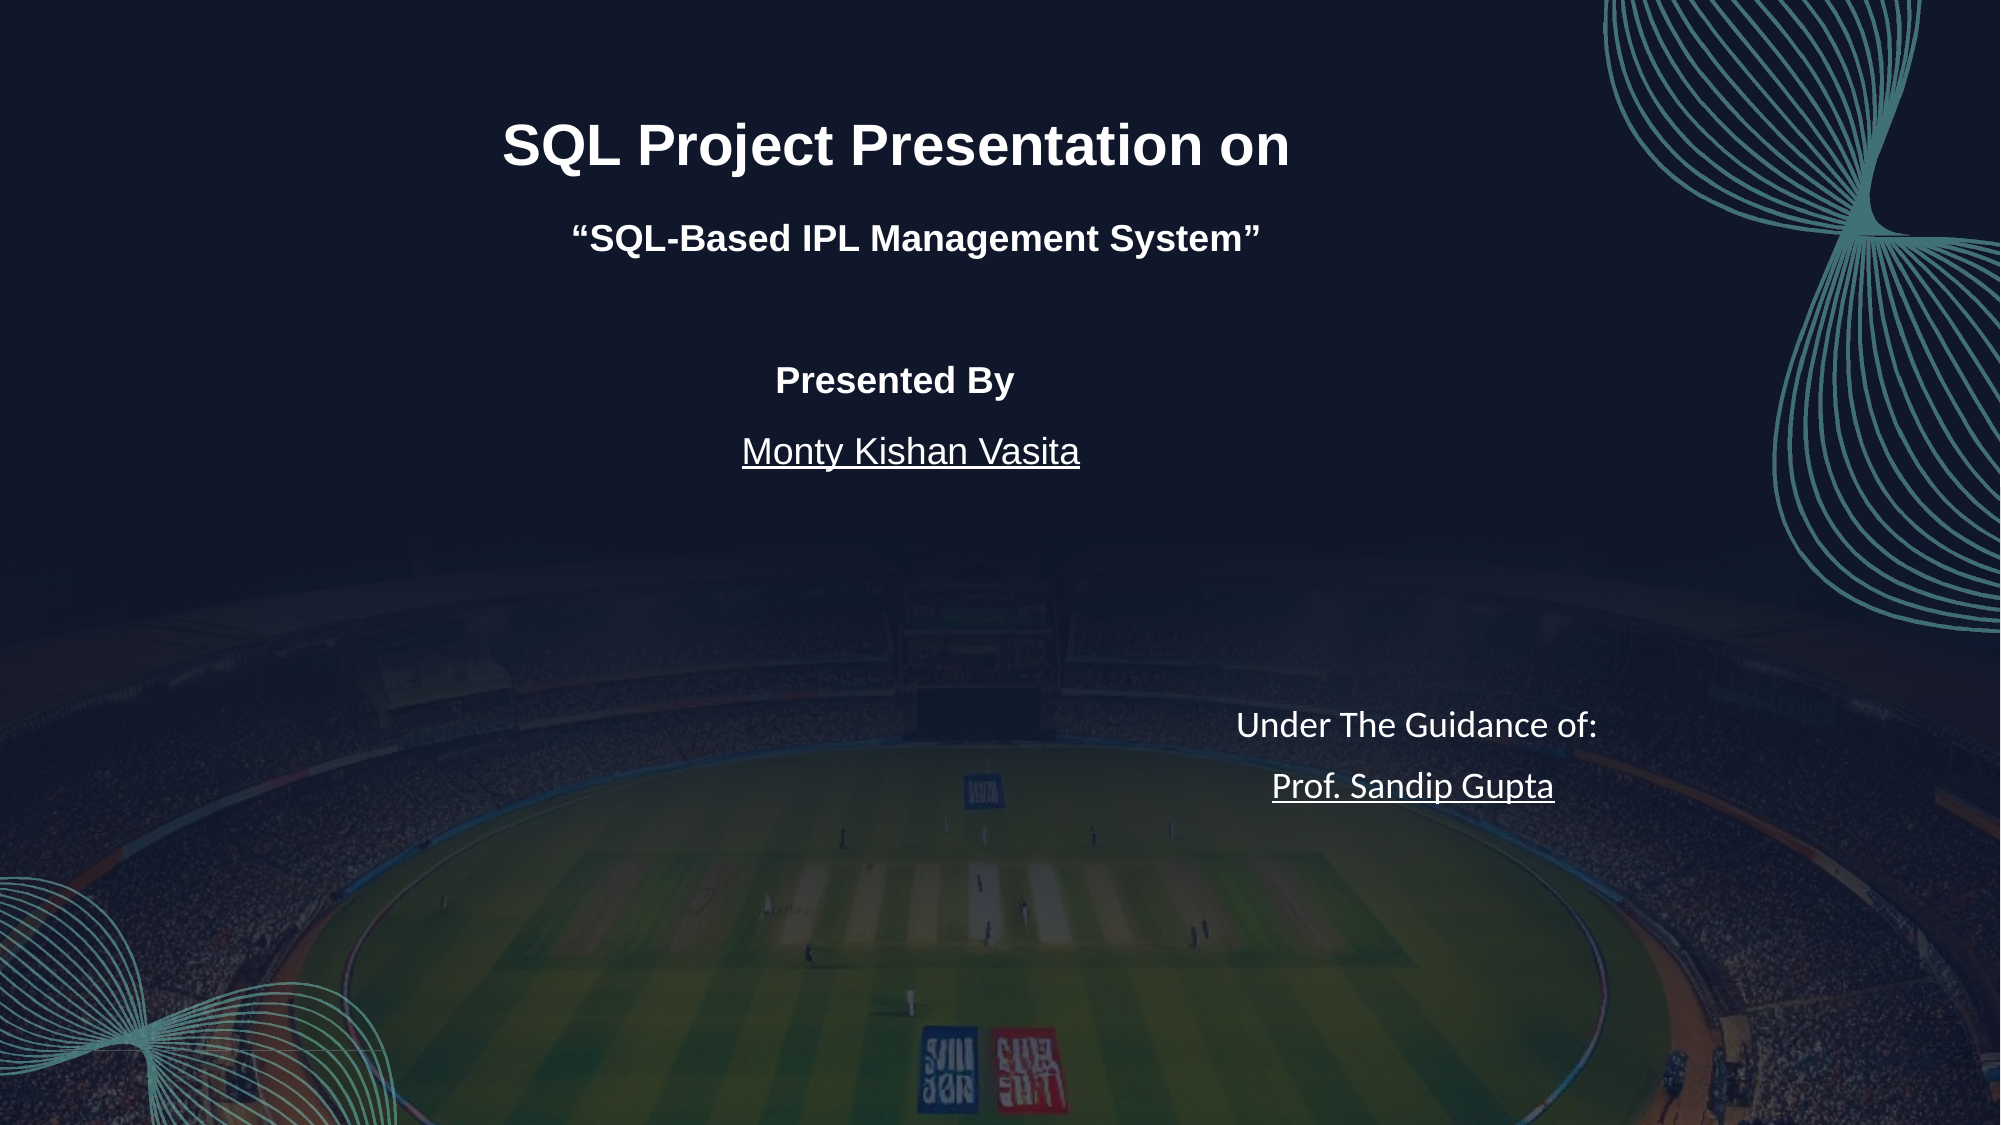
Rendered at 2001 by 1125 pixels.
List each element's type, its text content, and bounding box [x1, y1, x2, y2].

text_box Prof. Sandip Gupta [1257, 753, 1598, 814]
text_box Presented By [760, 349, 1050, 409]
text_box Under The Guidance of: [1221, 692, 1678, 753]
text_box “SQL-Based IPL Management System” [556, 206, 1411, 267]
text_box SQL Project Presentation on [487, 99, 1392, 185]
text_box Monty Kishan Vasita [726, 419, 1222, 480]
